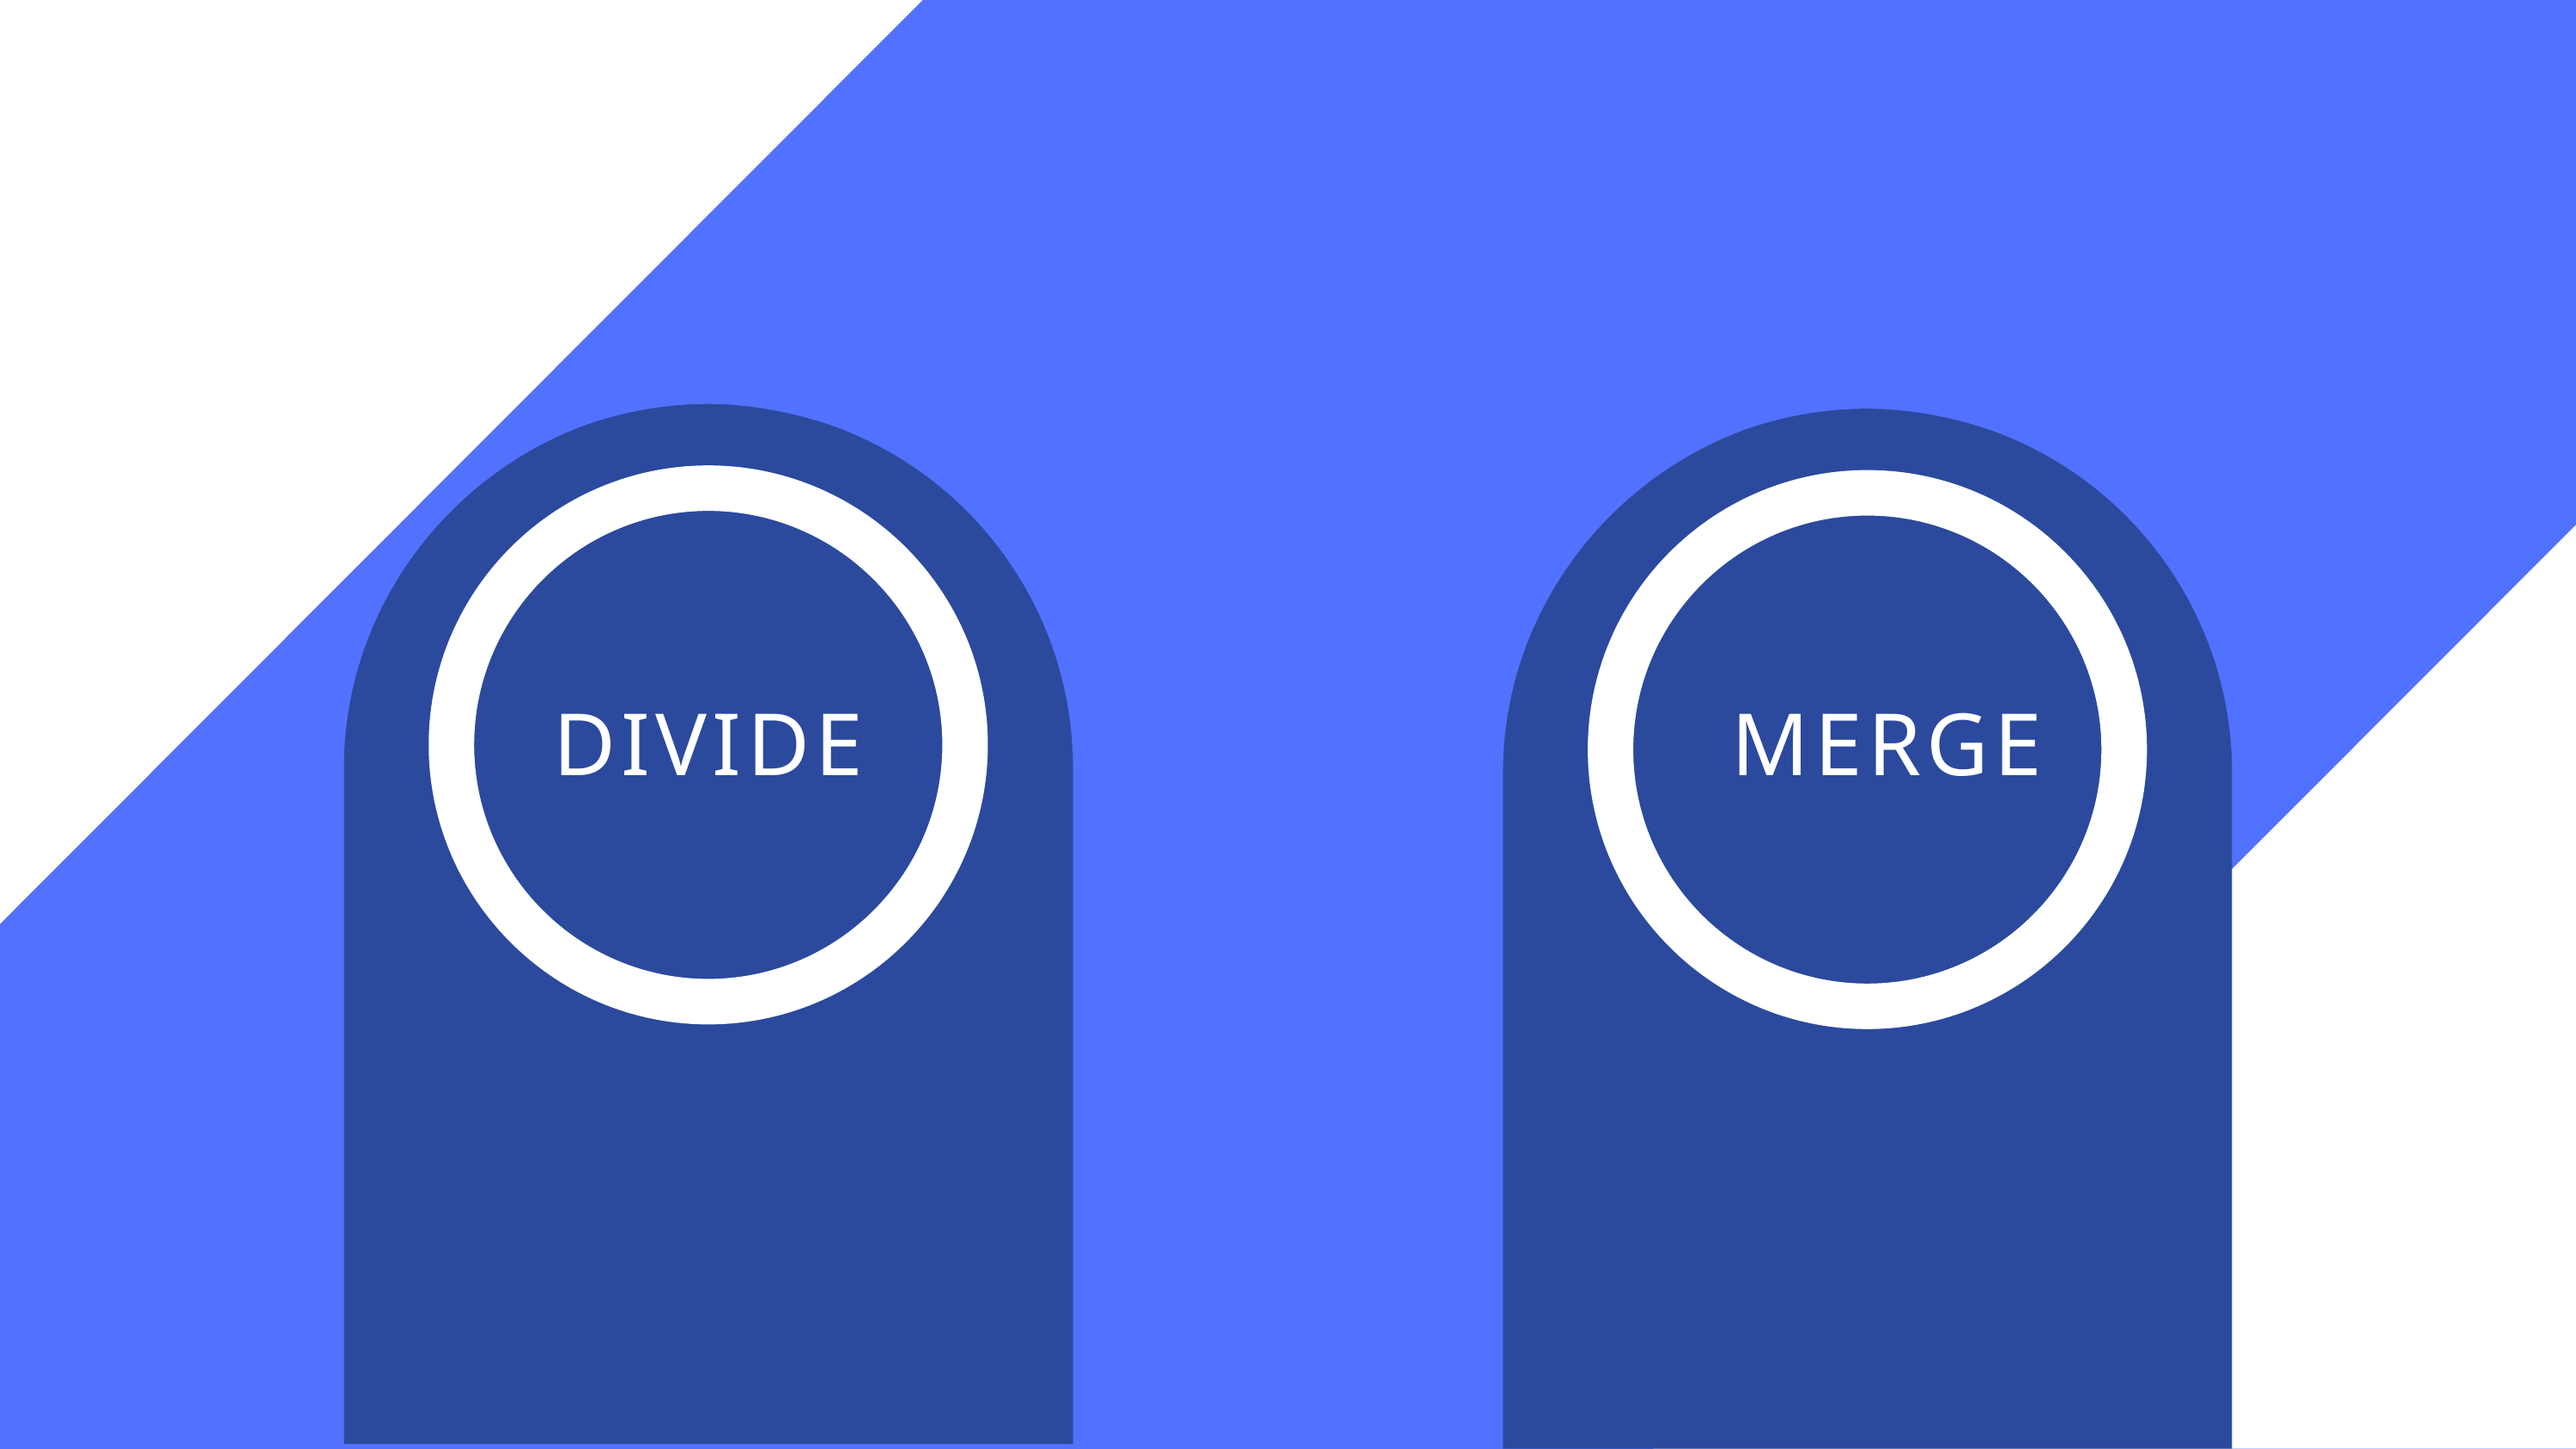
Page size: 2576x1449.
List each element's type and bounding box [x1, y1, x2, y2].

text_box [0, 0, 924, 924]
text_box [1502, 408, 2233, 1449]
text_box [343, 403, 1073, 1445]
text_box [2236, 524, 2576, 1448]
